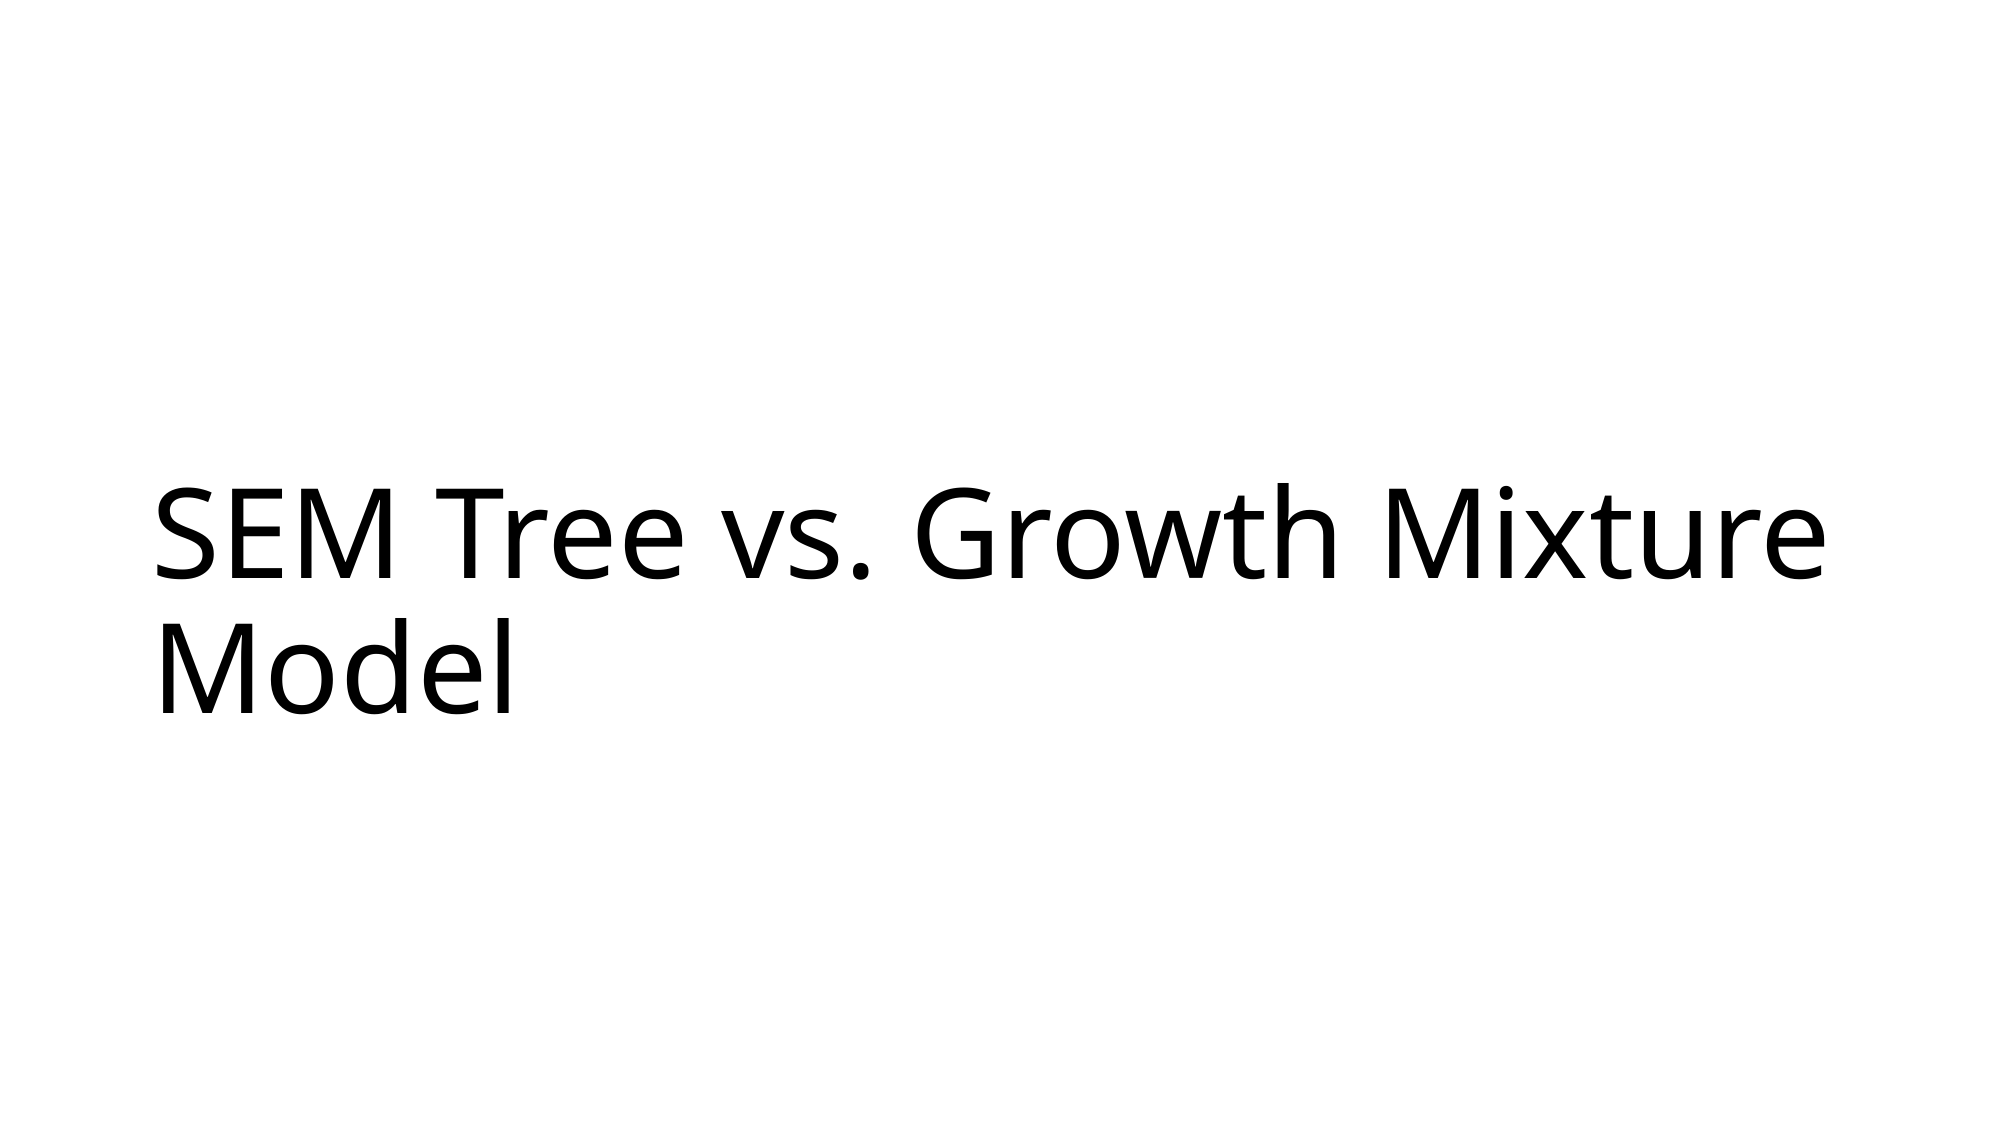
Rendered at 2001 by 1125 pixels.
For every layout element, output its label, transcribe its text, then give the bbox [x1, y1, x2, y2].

title SEM Tree vs. Growth Mixture Model [136, 280, 1862, 749]
